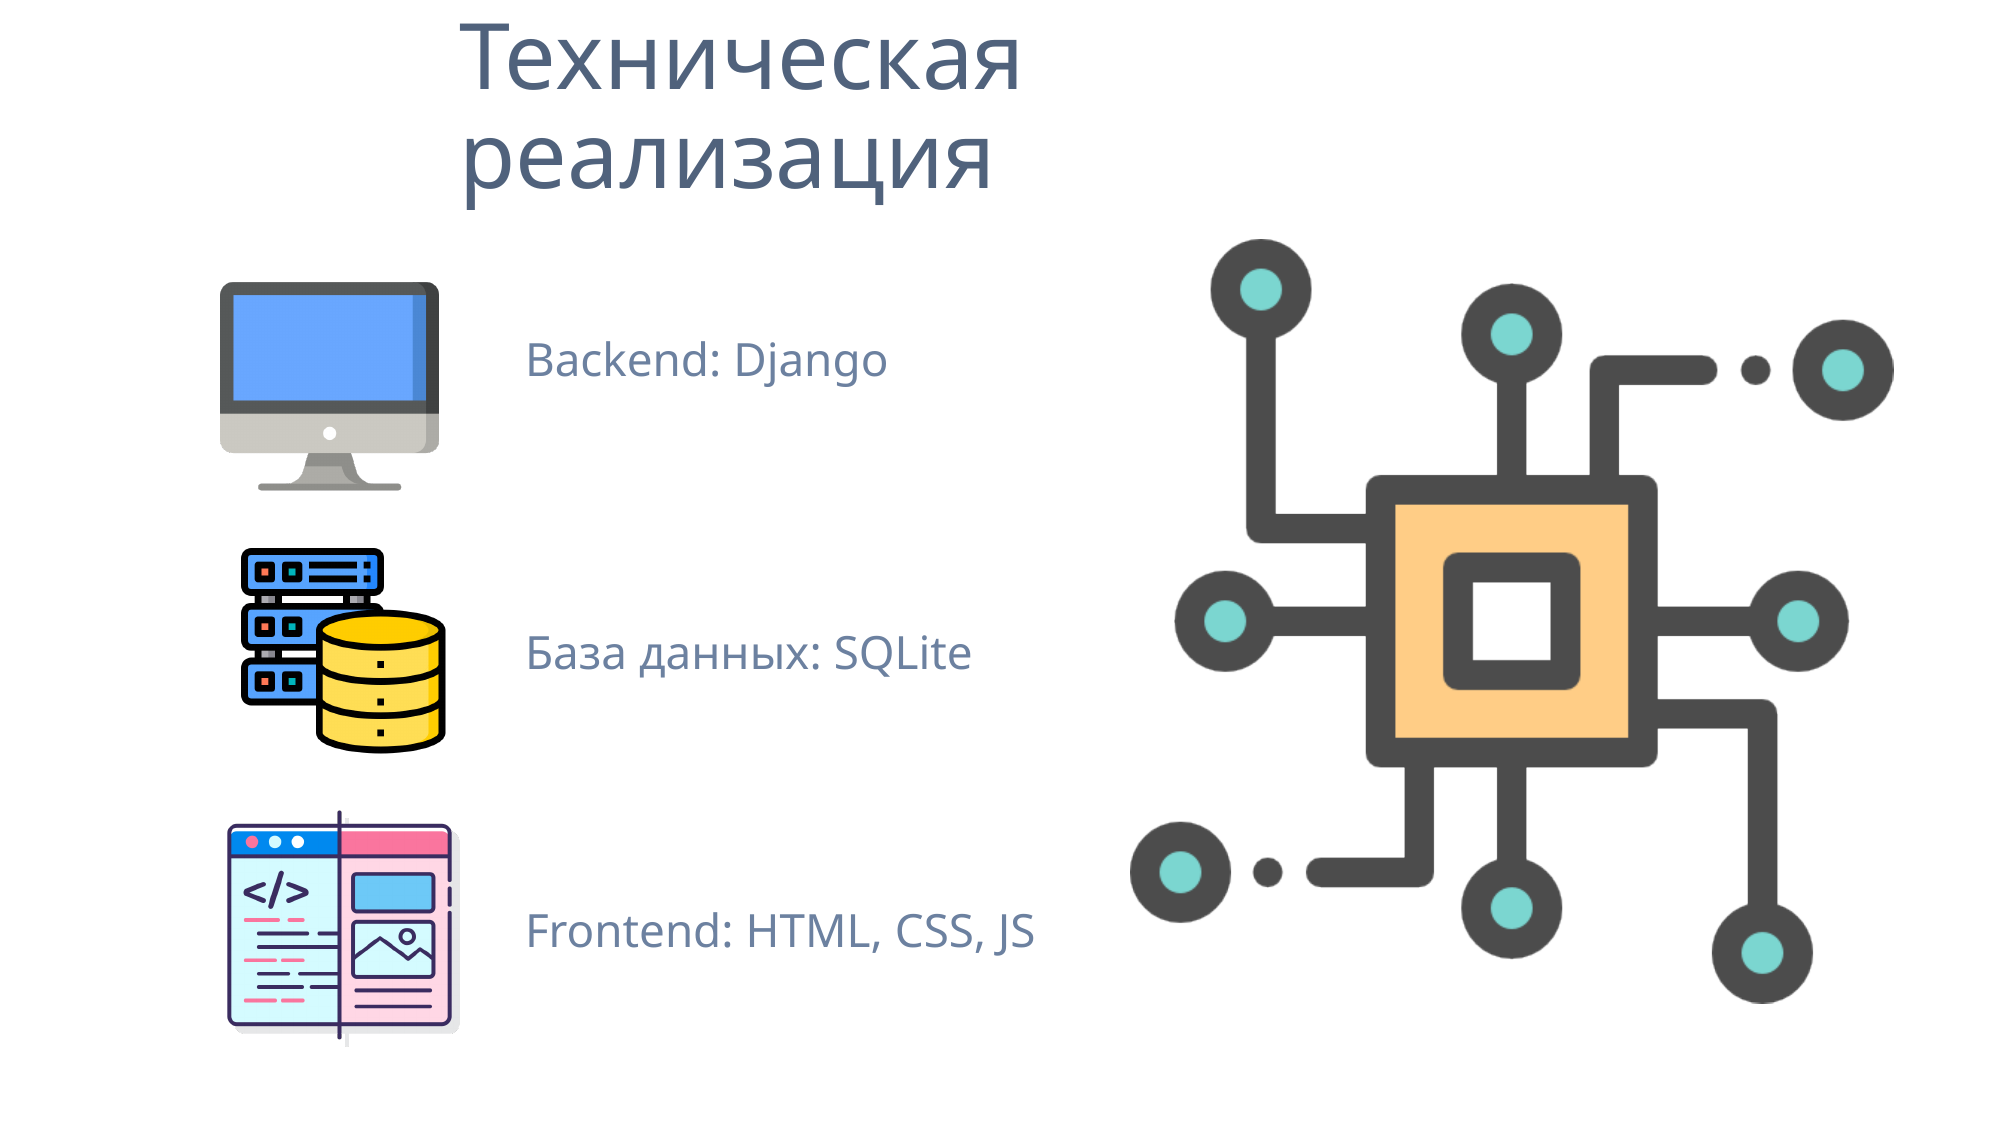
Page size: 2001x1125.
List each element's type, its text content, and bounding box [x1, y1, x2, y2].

picture [220, 806, 466, 1051]
picture [234, 541, 452, 760]
title Техническая реализация [444, 0, 1556, 218]
text_box База данных: SQLite [525, 621, 1130, 680]
picture [1130, 239, 1894, 1004]
text_box Backend: Django [525, 327, 1130, 386]
text_box Frontend: HTML, CSS, JS [525, 899, 1130, 958]
picture [220, 277, 439, 495]
